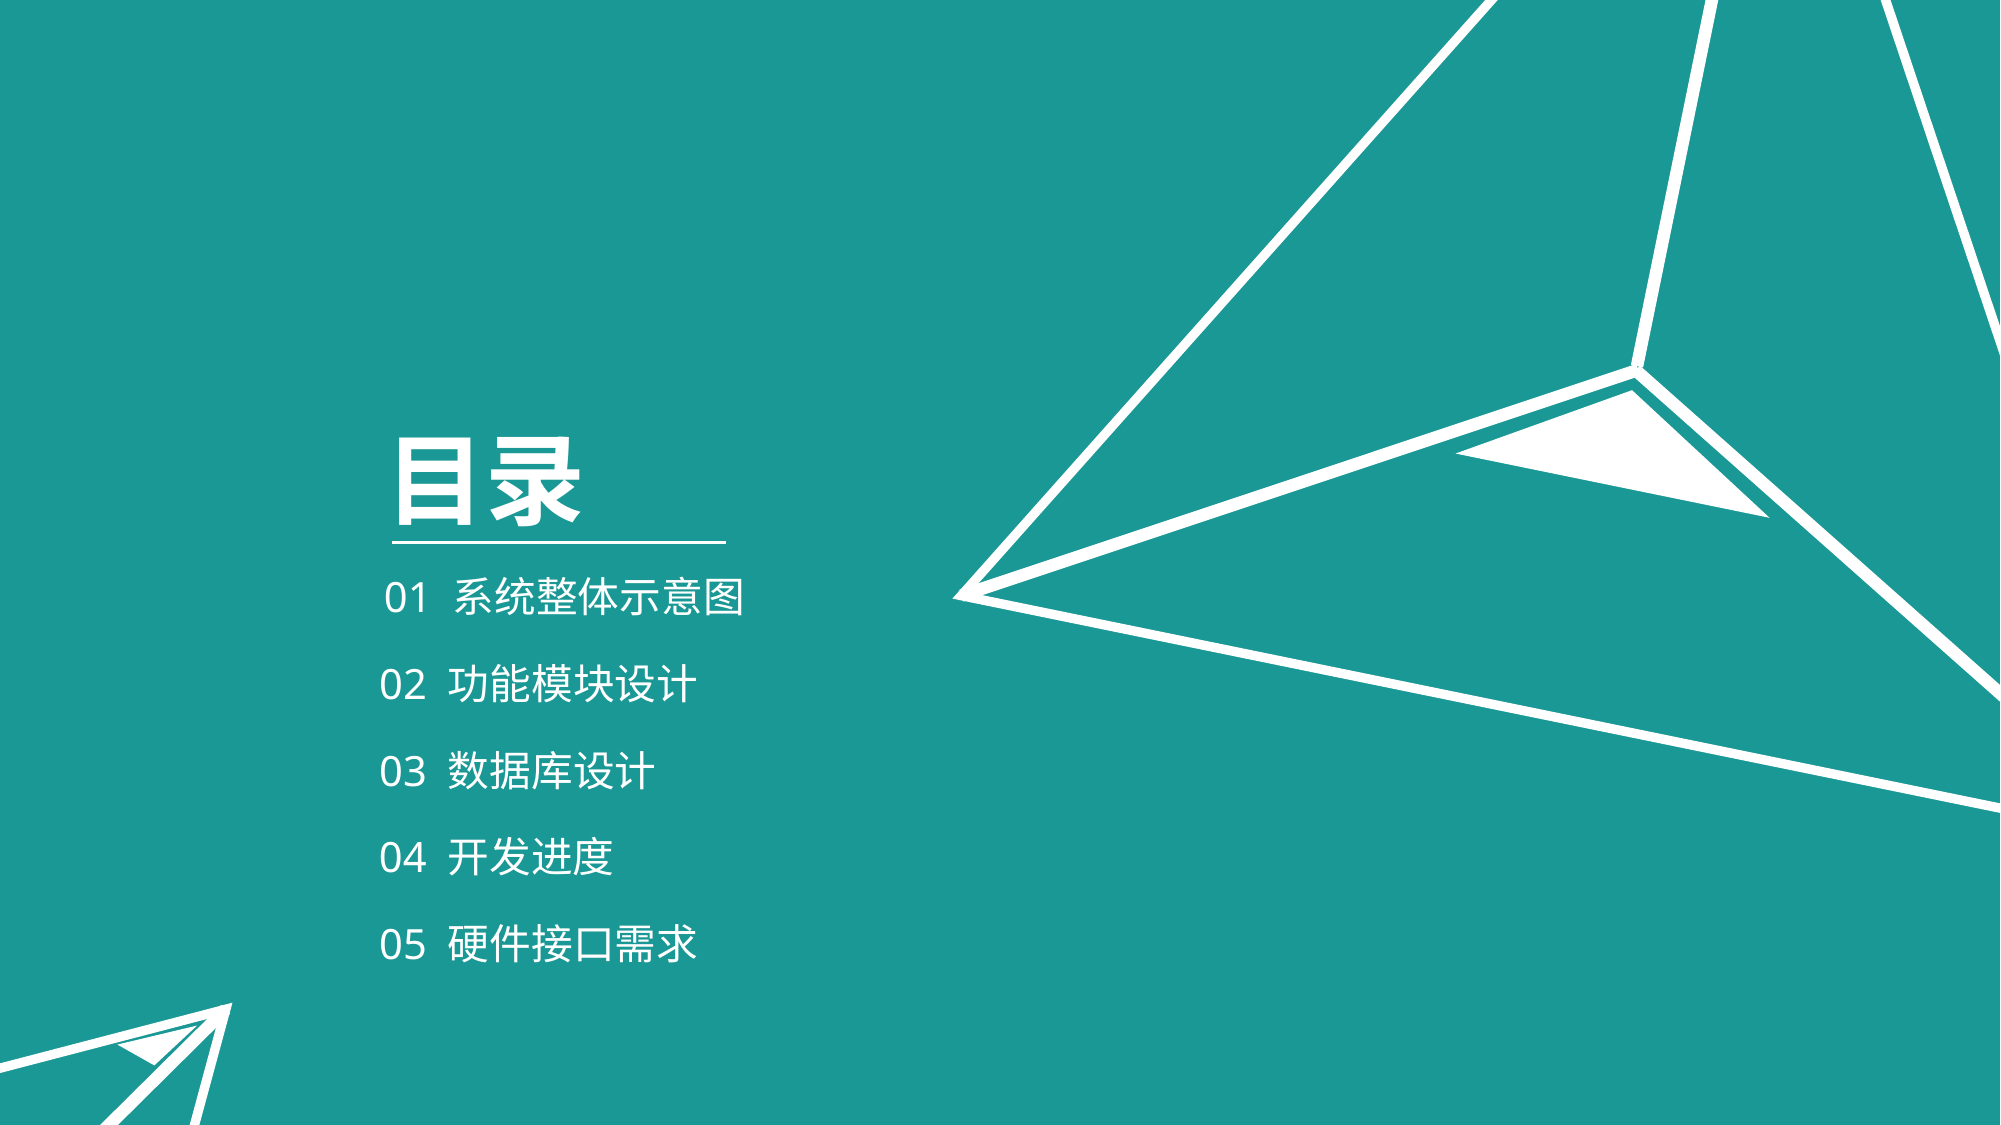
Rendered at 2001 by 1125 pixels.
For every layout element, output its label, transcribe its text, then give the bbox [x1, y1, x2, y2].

text_box 05 硬件接口需求 [364, 910, 714, 976]
text_box 01 系统整体示意图 [369, 563, 780, 629]
text_box 02 功能模块设计 [364, 650, 714, 715]
text_box 03 数据库设计 [364, 737, 672, 802]
text_box 目录 [370, 410, 601, 546]
text_box 04 开发进度 [364, 823, 630, 889]
